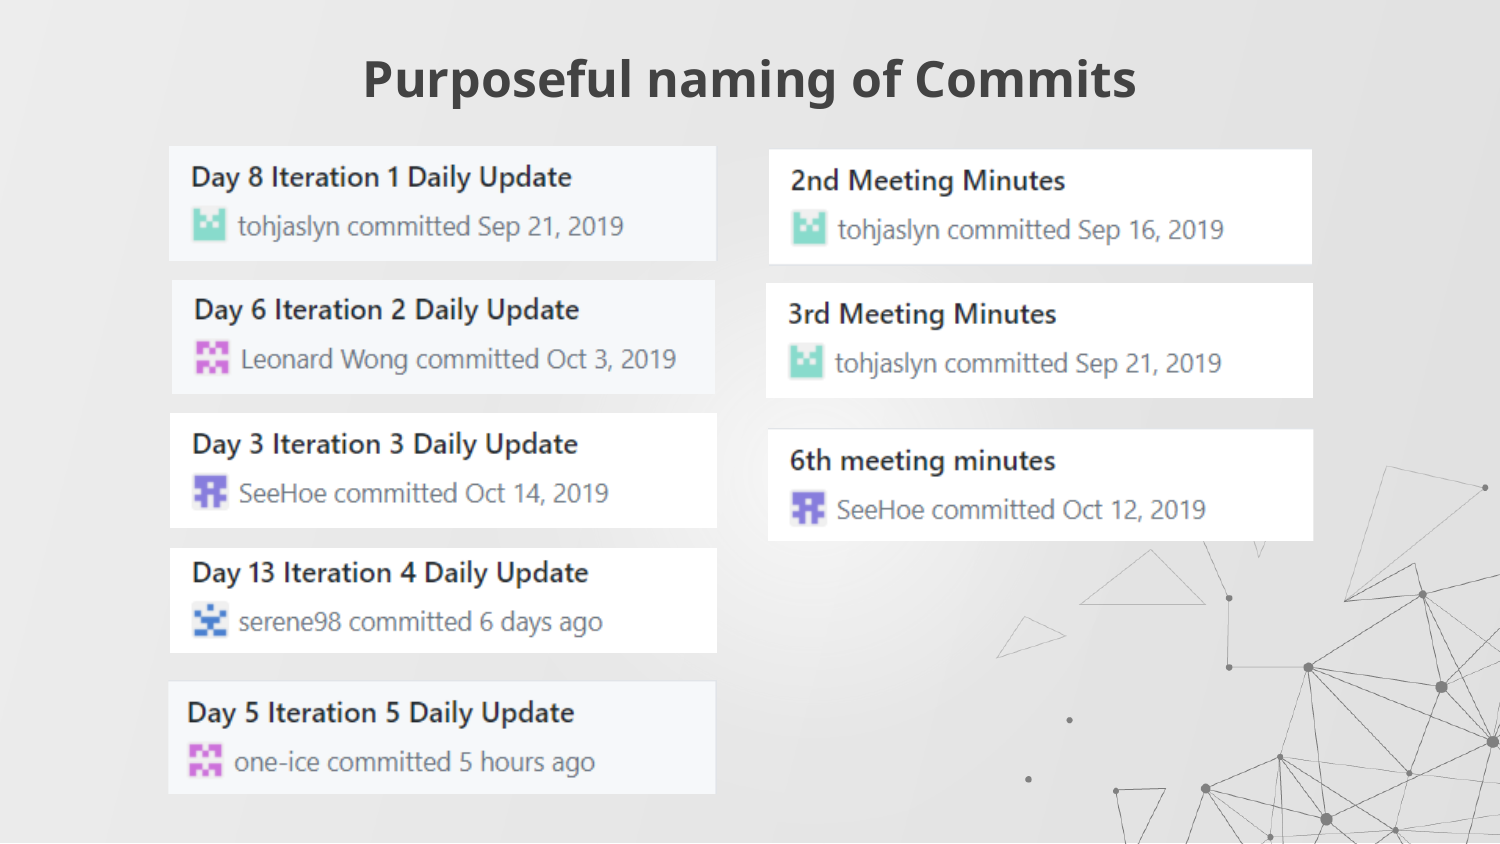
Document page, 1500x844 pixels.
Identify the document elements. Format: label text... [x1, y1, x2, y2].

picture [0, 0, 1500, 844]
title Purposeful naming of Commits [184, 32, 1316, 188]
